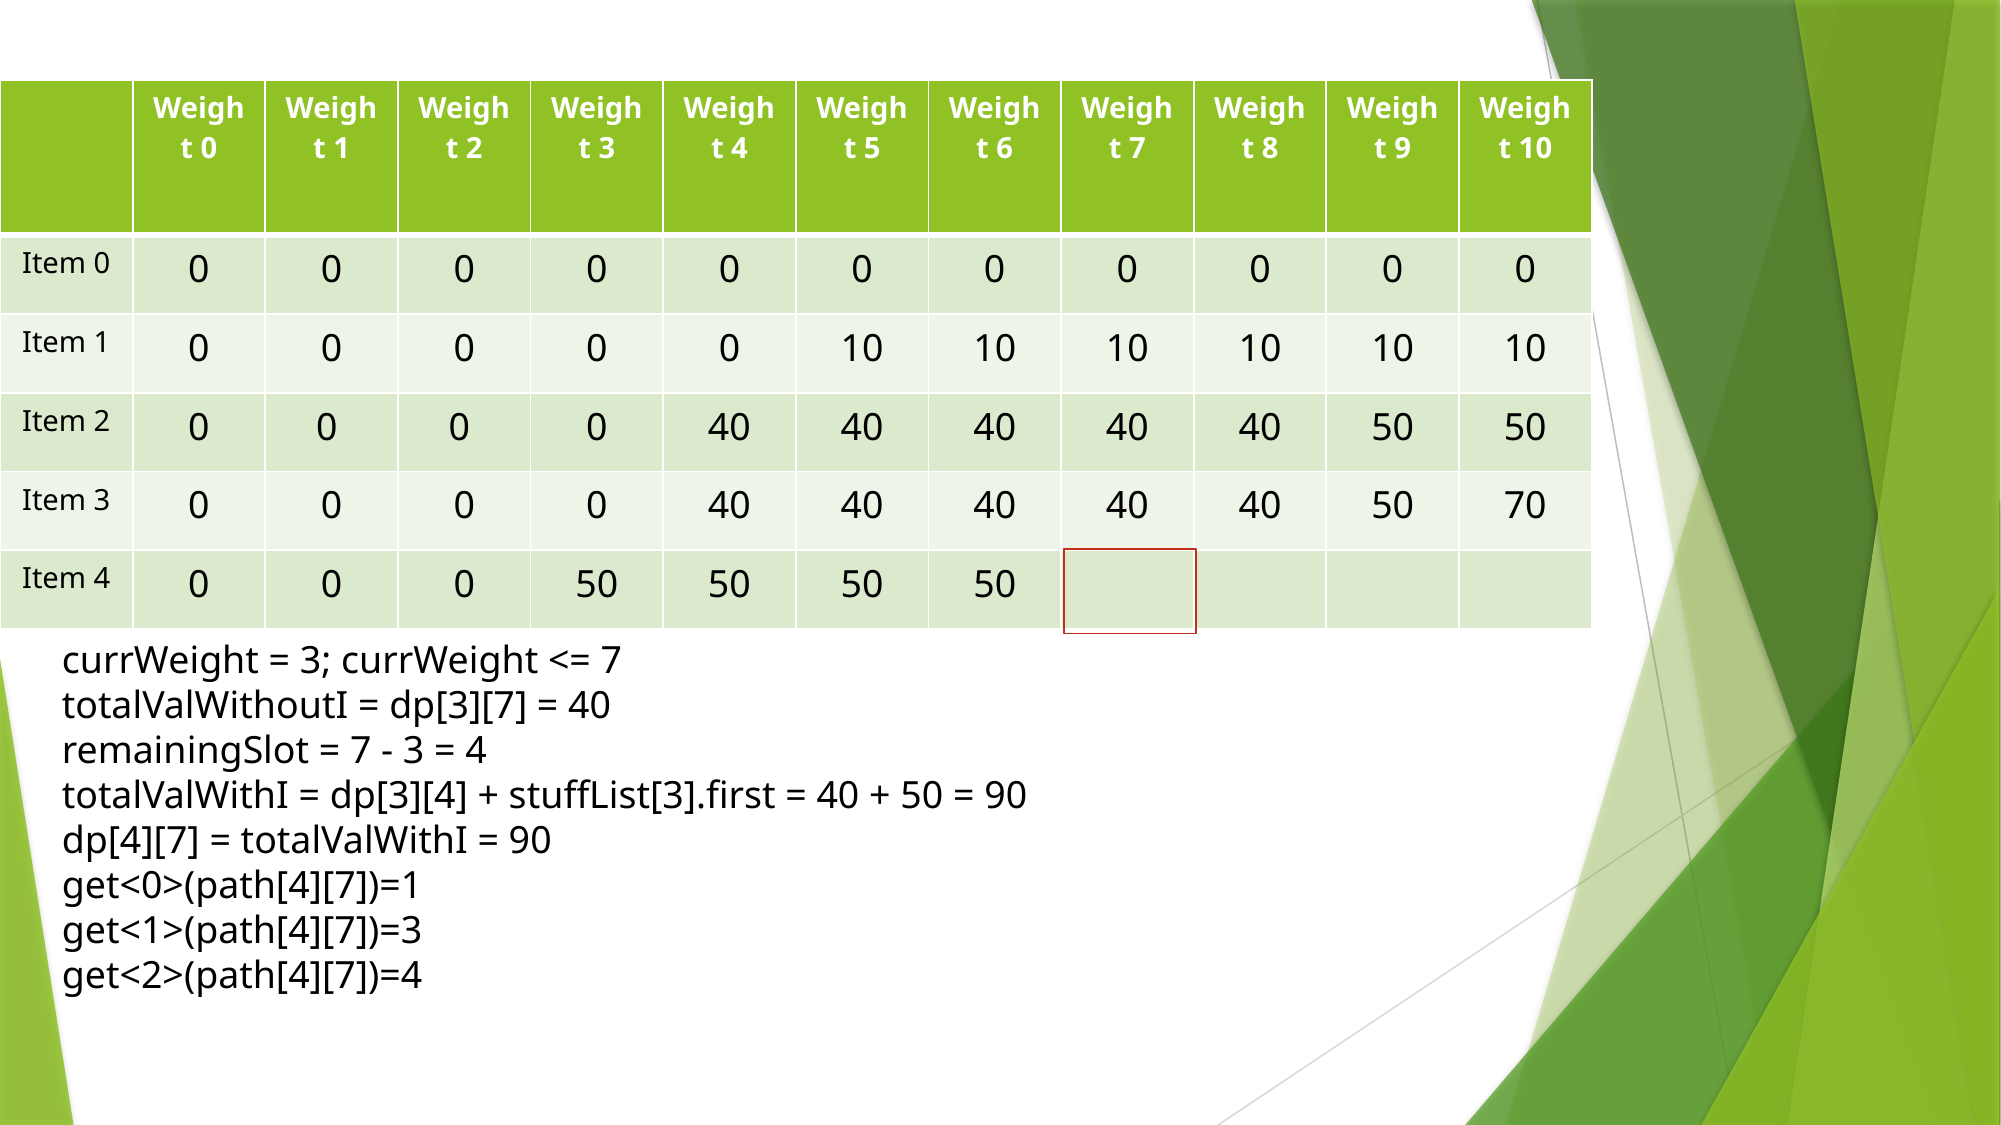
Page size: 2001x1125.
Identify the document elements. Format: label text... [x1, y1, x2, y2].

table_cell 40 [664, 472, 795, 549]
table_cell 0 [1062, 238, 1193, 313]
table_cell 10 [1327, 315, 1458, 392]
table_cell Item 2 [1, 394, 132, 471]
table_cell 40 [1062, 394, 1193, 471]
table_cell 10 [1195, 315, 1325, 392]
table_cell 0 [531, 394, 662, 471]
table_cell [1460, 551, 1591, 628]
table_cell 40 [797, 472, 928, 549]
table_cell 10 [797, 315, 928, 392]
table_cell 0 [266, 238, 397, 313]
table_cell 0 [1195, 238, 1325, 313]
table_cell 40 [797, 394, 928, 471]
table_cell 0 [399, 315, 530, 392]
table_cell Item 4 [1, 551, 132, 628]
table_header Weight 4 [664, 81, 795, 232]
table_cell 50 [929, 551, 1060, 628]
table_cell 0 [399, 472, 530, 549]
table_cell 50 [531, 551, 662, 628]
table_cell 0 [134, 315, 264, 392]
table_header Weight 3 [531, 81, 662, 232]
table_cell 10 [1460, 315, 1591, 392]
table_cell 0 [134, 472, 264, 549]
table_cell 0 [266, 315, 397, 392]
table_cell 40 [1062, 472, 1193, 549]
table_cell 0 [266, 472, 397, 549]
table_cell Item 3 [1, 472, 132, 549]
table_cell 40 [664, 394, 795, 471]
text_box currWeight = 3; currWeight <= 7 totalValWithoutI = dp[3][7] = 40 remainingSlot = 7 - 3 = 4 totalValWithI = dp[3][4] + stuffList[3].first = 40 + 50 = 90 dp[4][7] = totalValWithI = 90 get<0>(path[4][7])=1 get<1>(path[4][7])=3 get<2>(path[4][7])=4 [47, 629, 1556, 1125]
table_cell 0 [399, 551, 530, 628]
table_header Weight 2 [399, 81, 530, 232]
table_cell 10 [1062, 315, 1193, 392]
table_cell 50 [797, 551, 928, 628]
text_box [1064, 549, 1197, 629]
table_cell 0 [531, 472, 662, 549]
table_cell 0 [134, 394, 264, 471]
table_header Weight 8 [1195, 81, 1325, 232]
table_cell 40 [1195, 394, 1325, 471]
table_cell 0 [1460, 238, 1591, 313]
table_cell 0 [134, 551, 264, 628]
table_cell 40 [1195, 472, 1325, 549]
table_header Weight 0 [134, 81, 264, 232]
table_cell 70 [1460, 472, 1591, 549]
table_cell Item 1 [1, 315, 132, 392]
table_header Weight 10 [1460, 81, 1591, 232]
table_cell 0 [399, 394, 530, 471]
table_cell [1197, 551, 1325, 628]
table_header Weight 1 [266, 81, 397, 232]
table_cell 0 [797, 238, 928, 313]
table_cell 50 [664, 551, 795, 628]
table_cell 0 [266, 551, 397, 628]
table_cell 40 [929, 394, 1060, 471]
table_cell 0 [929, 238, 1060, 313]
table_cell 0 [1327, 238, 1458, 313]
table_header [1, 81, 132, 232]
table_cell 0 [266, 394, 397, 471]
table_header Weight 5 [797, 81, 928, 232]
table_cell 0 [664, 238, 795, 313]
table_cell 10 [929, 315, 1060, 392]
table_cell 0 [399, 238, 530, 313]
table_cell 50 [1327, 472, 1458, 549]
table_cell 40 [929, 472, 1060, 549]
table_cell 0 [664, 315, 795, 392]
table_cell 50 [1460, 394, 1591, 471]
table_header Weight 6 [929, 81, 1060, 232]
table_header Weight 9 [1327, 81, 1458, 232]
table_cell Item 0 [1, 238, 132, 313]
table_cell [1327, 551, 1458, 628]
table_cell 0 [134, 238, 264, 313]
table_cell 50 [1327, 394, 1458, 471]
table_cell 0 [531, 315, 662, 392]
table_header Weight 7 [1062, 81, 1193, 232]
table_cell 0 [531, 238, 662, 313]
